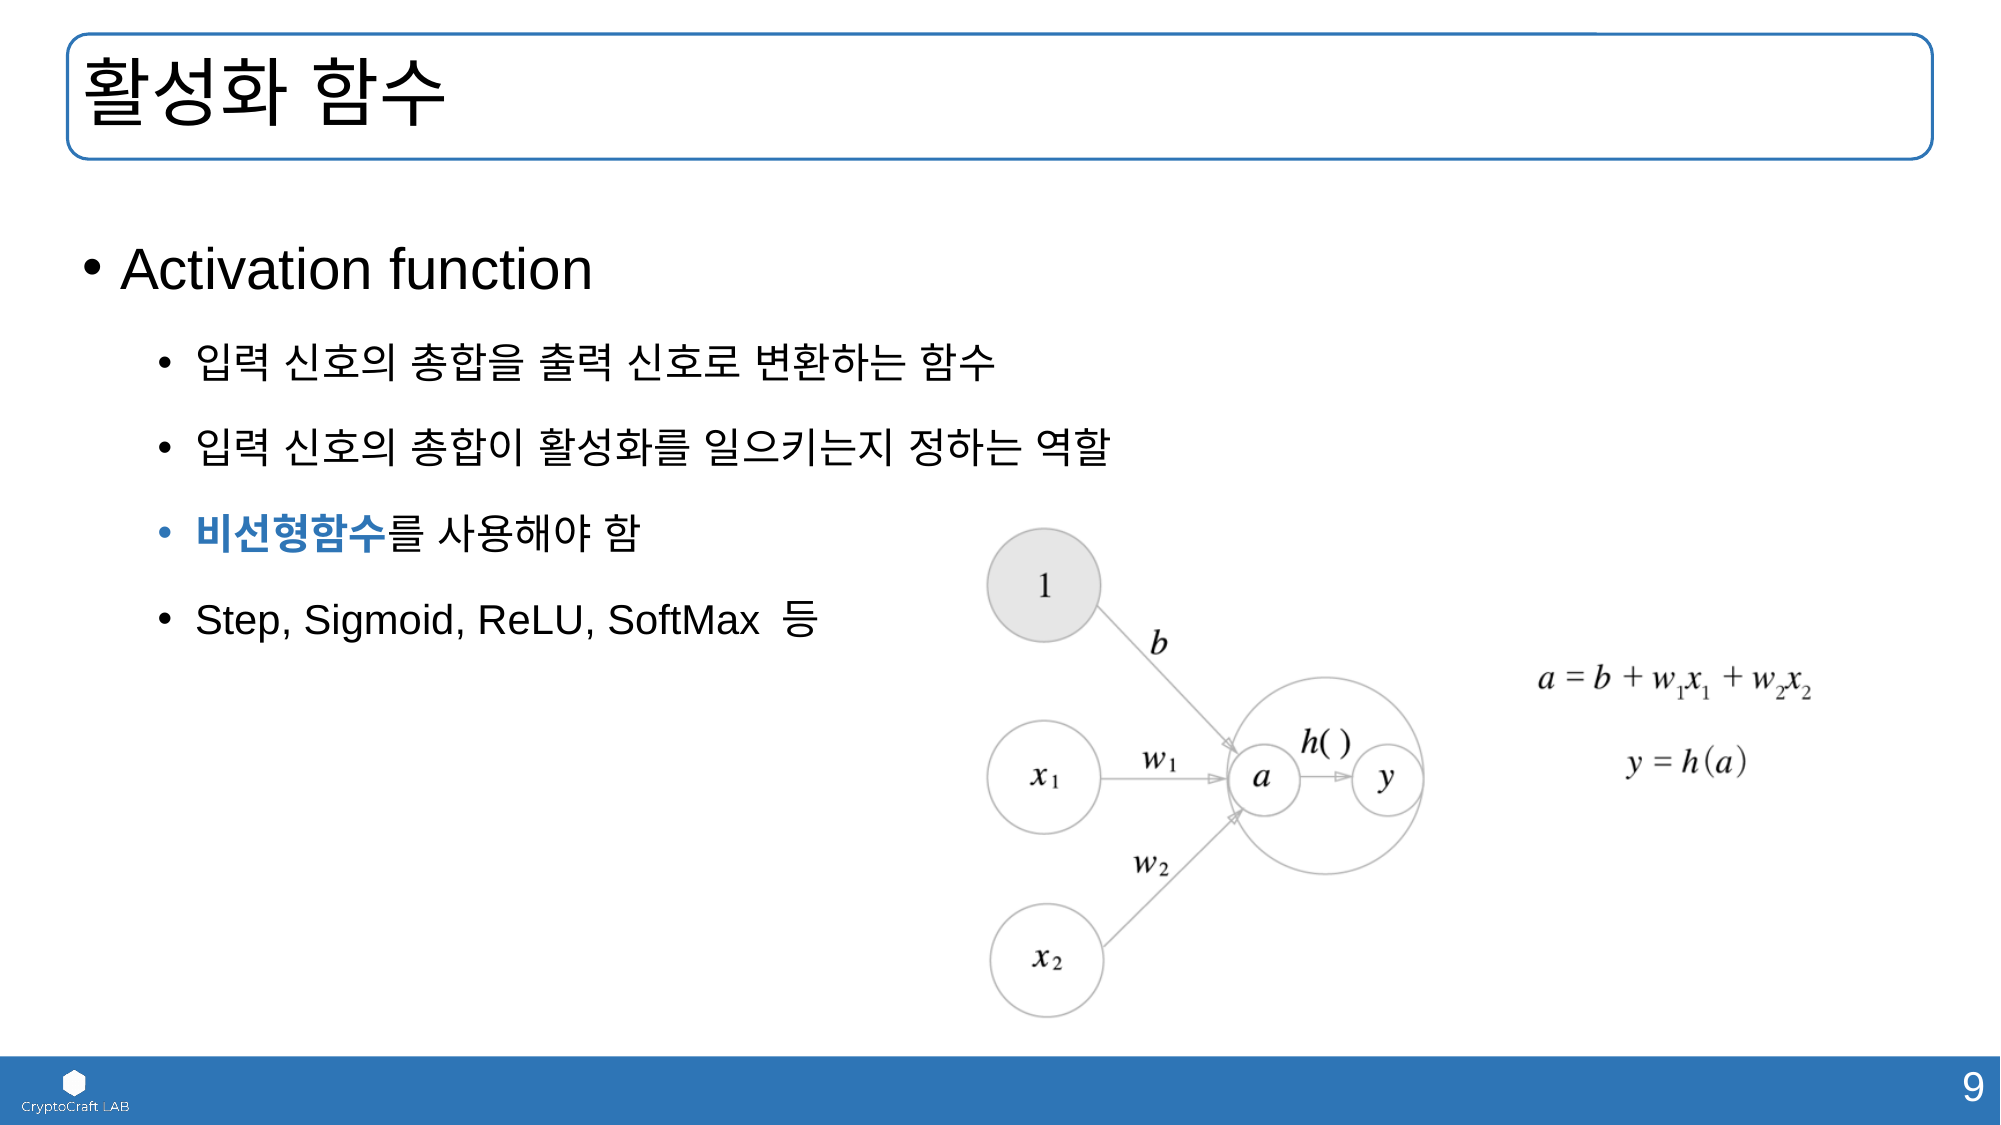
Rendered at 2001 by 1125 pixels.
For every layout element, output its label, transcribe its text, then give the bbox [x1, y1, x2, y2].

picture [937, 516, 1909, 1028]
picture [13, 1061, 138, 1123]
title 활성화 함수 [67, 34, 1933, 160]
list Activation function 입력 신호의 총합을 출력 신호로 변환하는 함수 입력 신호의 총합이 활성화를 일으키는지 정하는 역할 비선형함수를 사용해야 함 Step, Sigmoid, ReLU, SoftMax 등 [67, 189, 1933, 1019]
